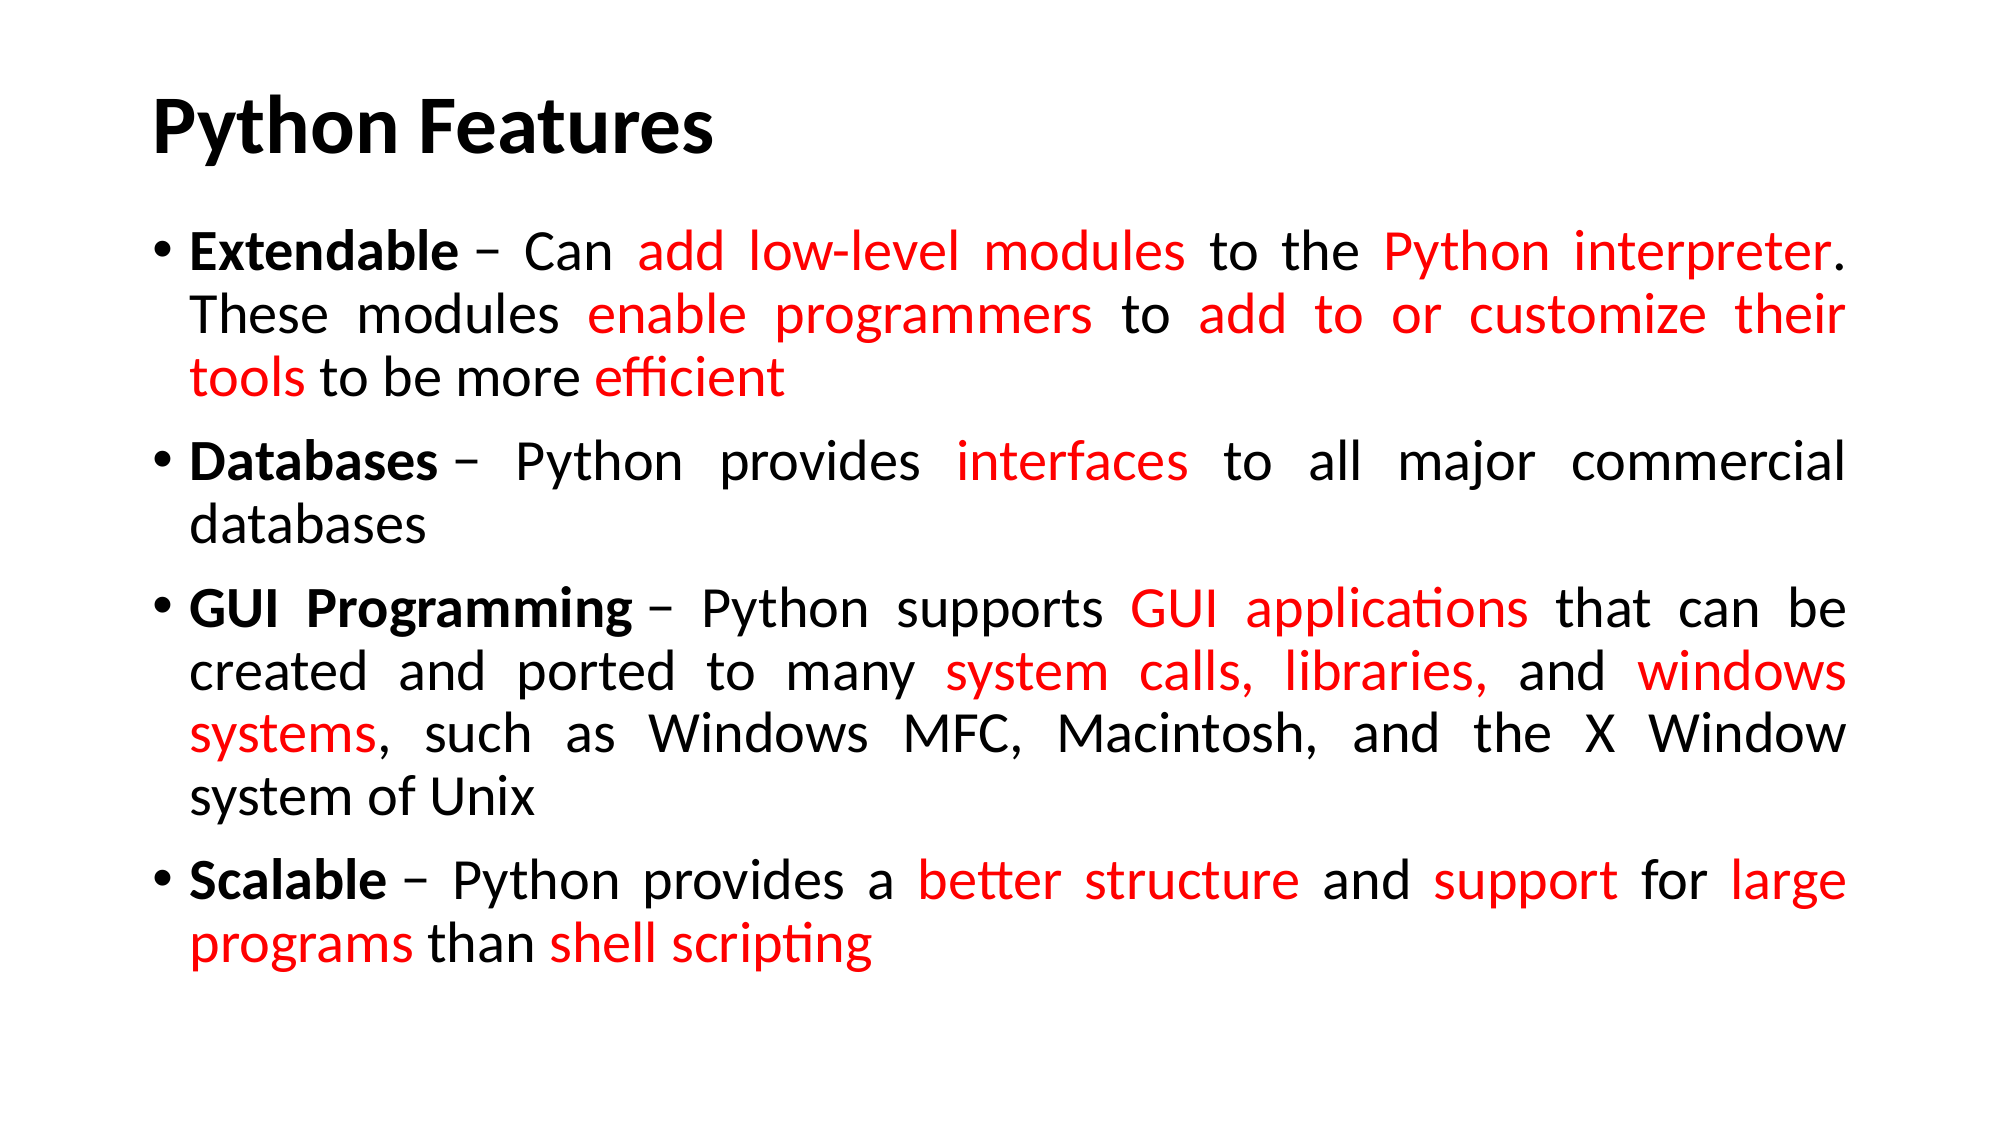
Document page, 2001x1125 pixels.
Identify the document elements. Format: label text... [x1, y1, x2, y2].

list Extendable − Can add low-level modules to the Python interpreter. These modules enable programmers to add to or customize their tools to be more efficient Databases − Python provides interfaces to all major commercial databases GUI Programming − Python supports GUI applications that can be created and ported to many system calls, libraries, and windows systems, such as Windows MFC, Macintosh, and the X Window system of Unix Scalable − Python provides a better structure and support for large programs than shell scripting [137, 212, 1863, 1017]
title Python Features [137, 59, 1863, 193]
